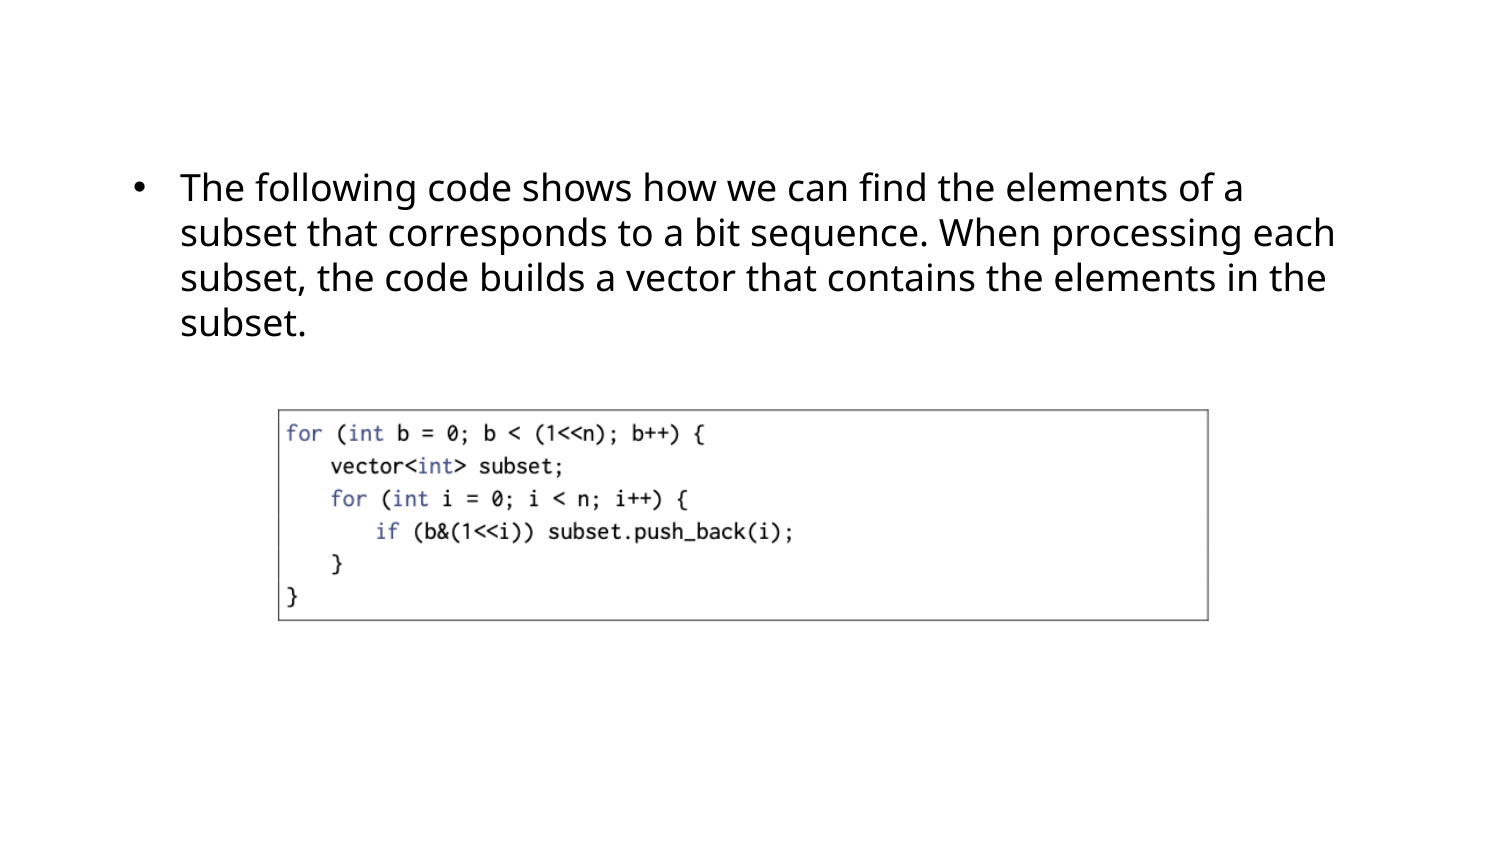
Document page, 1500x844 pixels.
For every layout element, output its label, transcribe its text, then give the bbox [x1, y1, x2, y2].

text_box The following code shows how we can find the elements of a subset that corresponds to a bit sequence. When processing each subset, the code builds a vector that contains the elements in the subset. [118, 156, 1382, 352]
picture [270, 400, 1230, 636]
